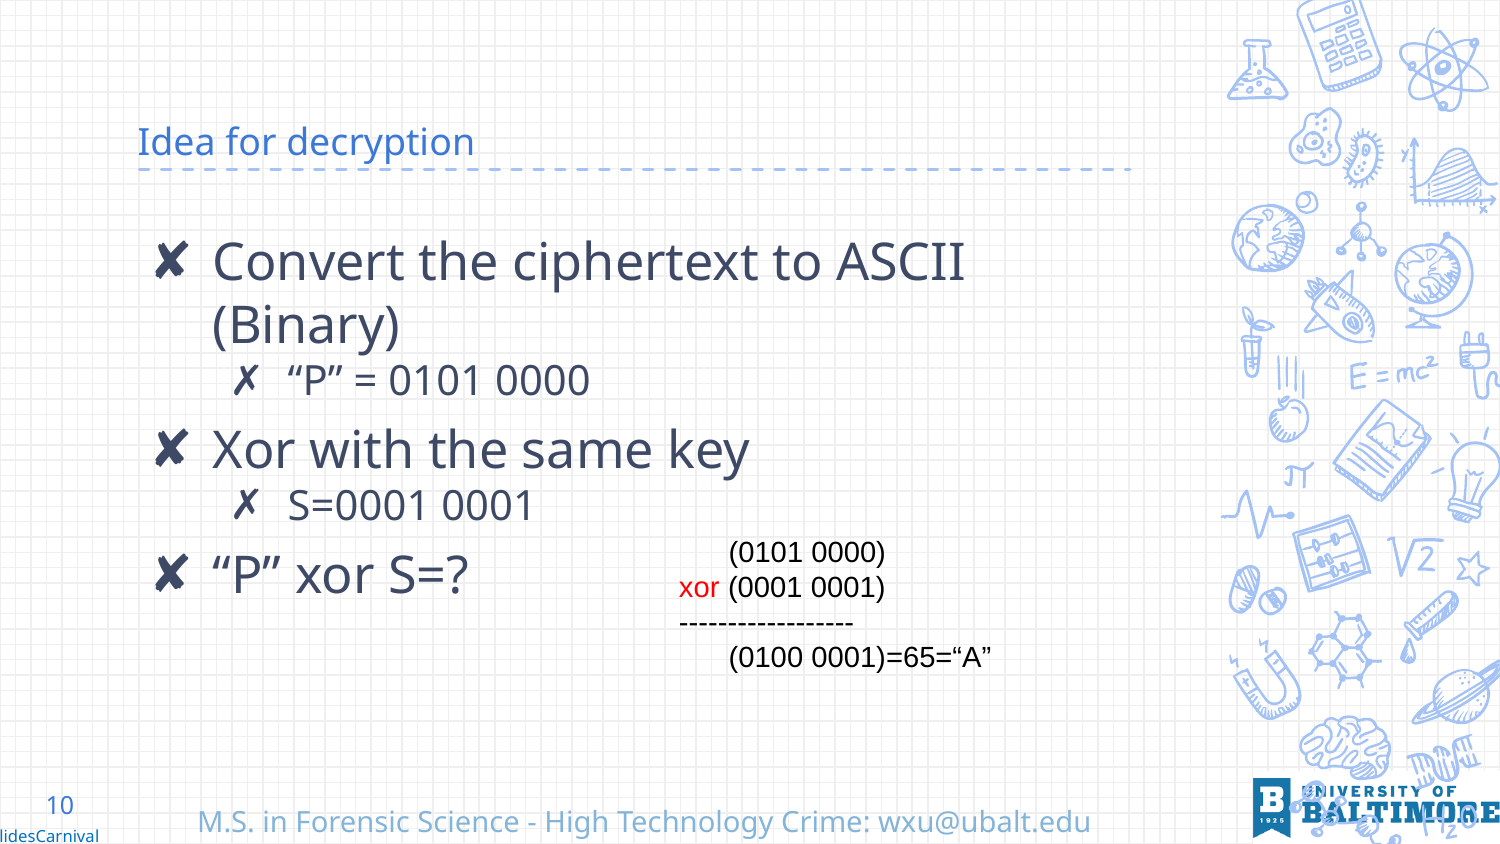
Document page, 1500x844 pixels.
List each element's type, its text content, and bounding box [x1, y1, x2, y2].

picture [1327, 813, 1336, 822]
title Idea for decryption [122, 36, 1130, 178]
slide_number 10 [14, 774, 105, 840]
text_box (0101 0000) xor (0001 0001) ------------------ (0100 0001)=65=“A” [664, 525, 1007, 681]
picture [1316, 786, 1321, 797]
picture [1253, 771, 1500, 844]
picture [1365, 817, 1376, 833]
list Convert the ciphertext to ASCII (Binary) “P” = 0101 0000 Xor with the same key S=0001 0001 “P” xor S=? [122, 213, 1154, 577]
